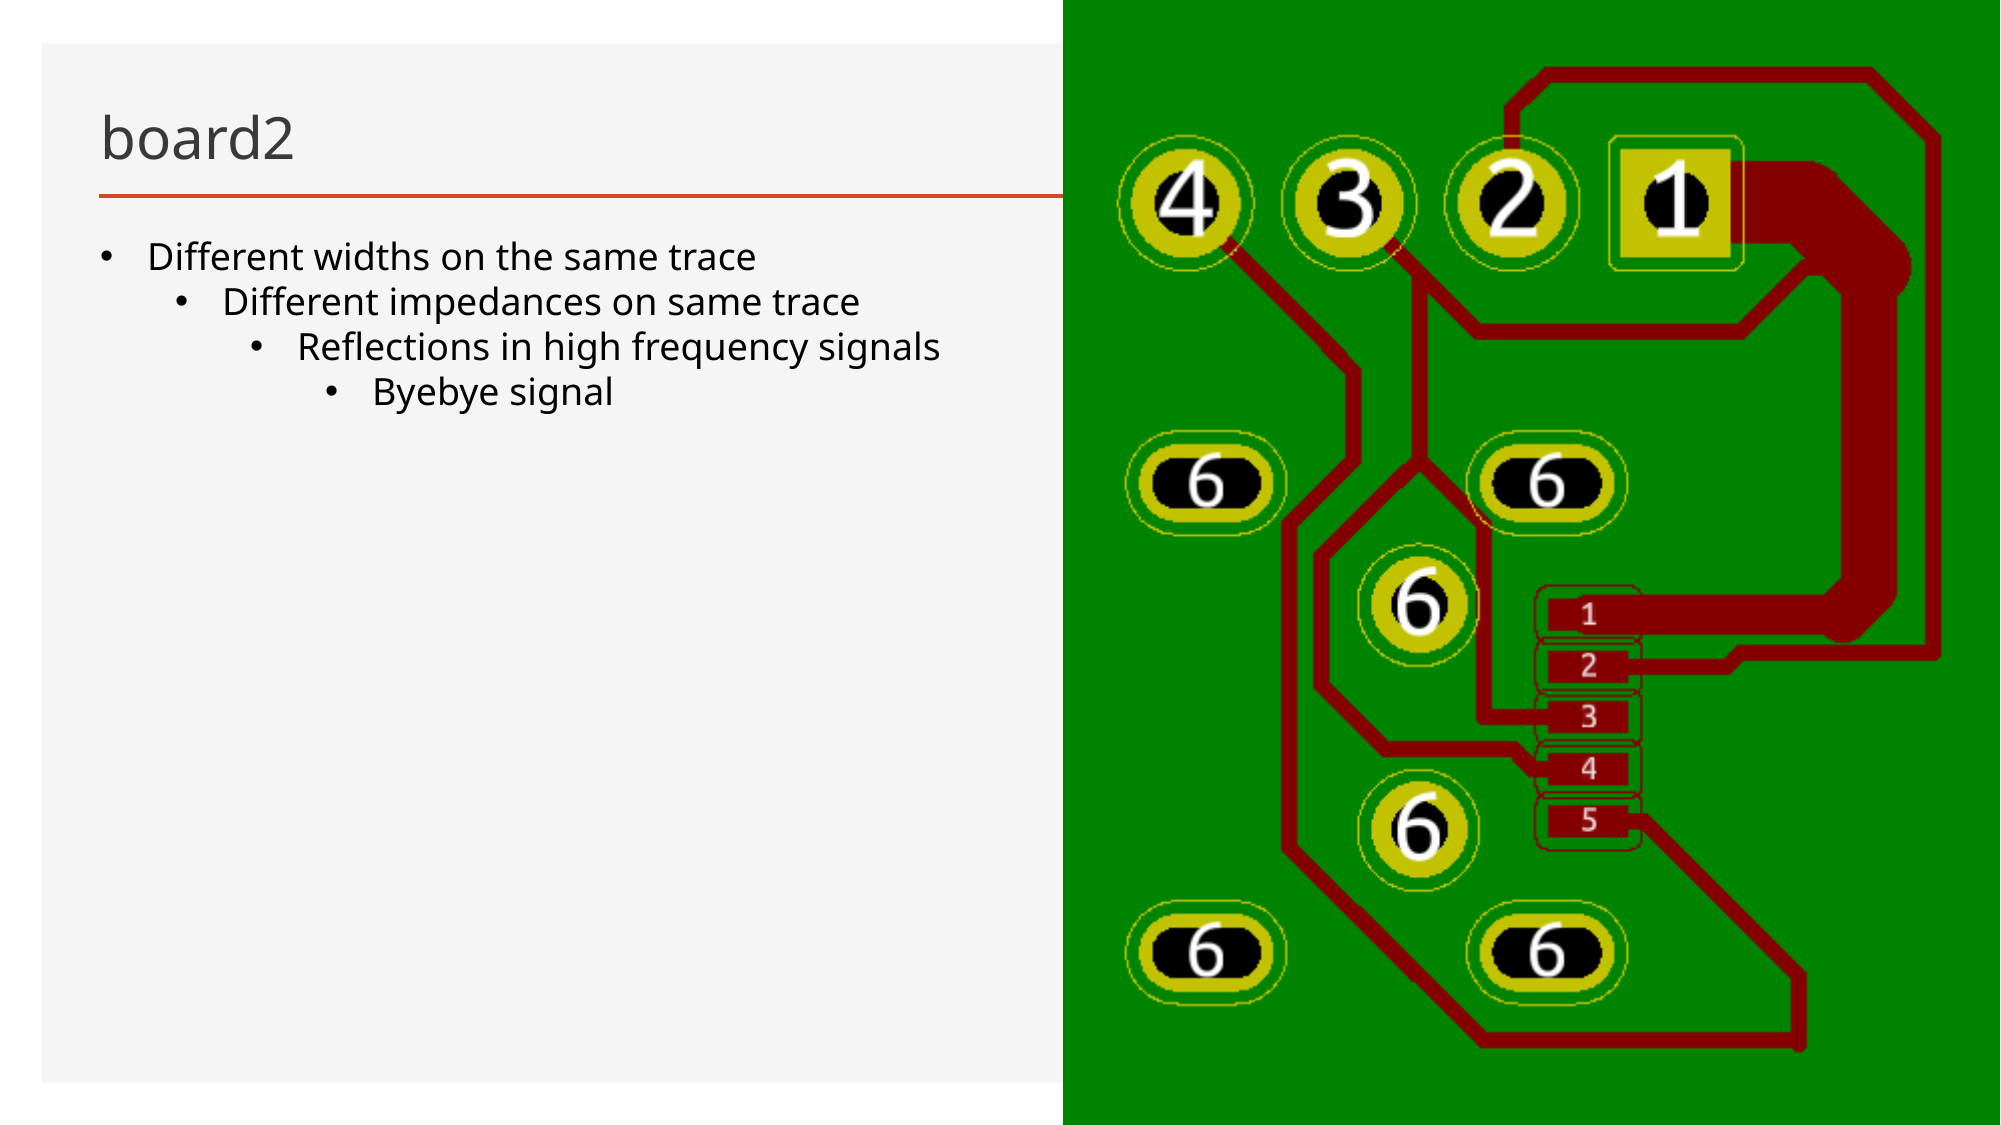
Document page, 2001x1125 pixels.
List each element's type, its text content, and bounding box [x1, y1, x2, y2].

picture [1063, 0, 2000, 1125]
text_box Different widths on the same trace Different impedances on same trace Reflections in high frequency signals Byebye signal [85, 225, 1022, 421]
title board2 [85, 73, 1063, 179]
